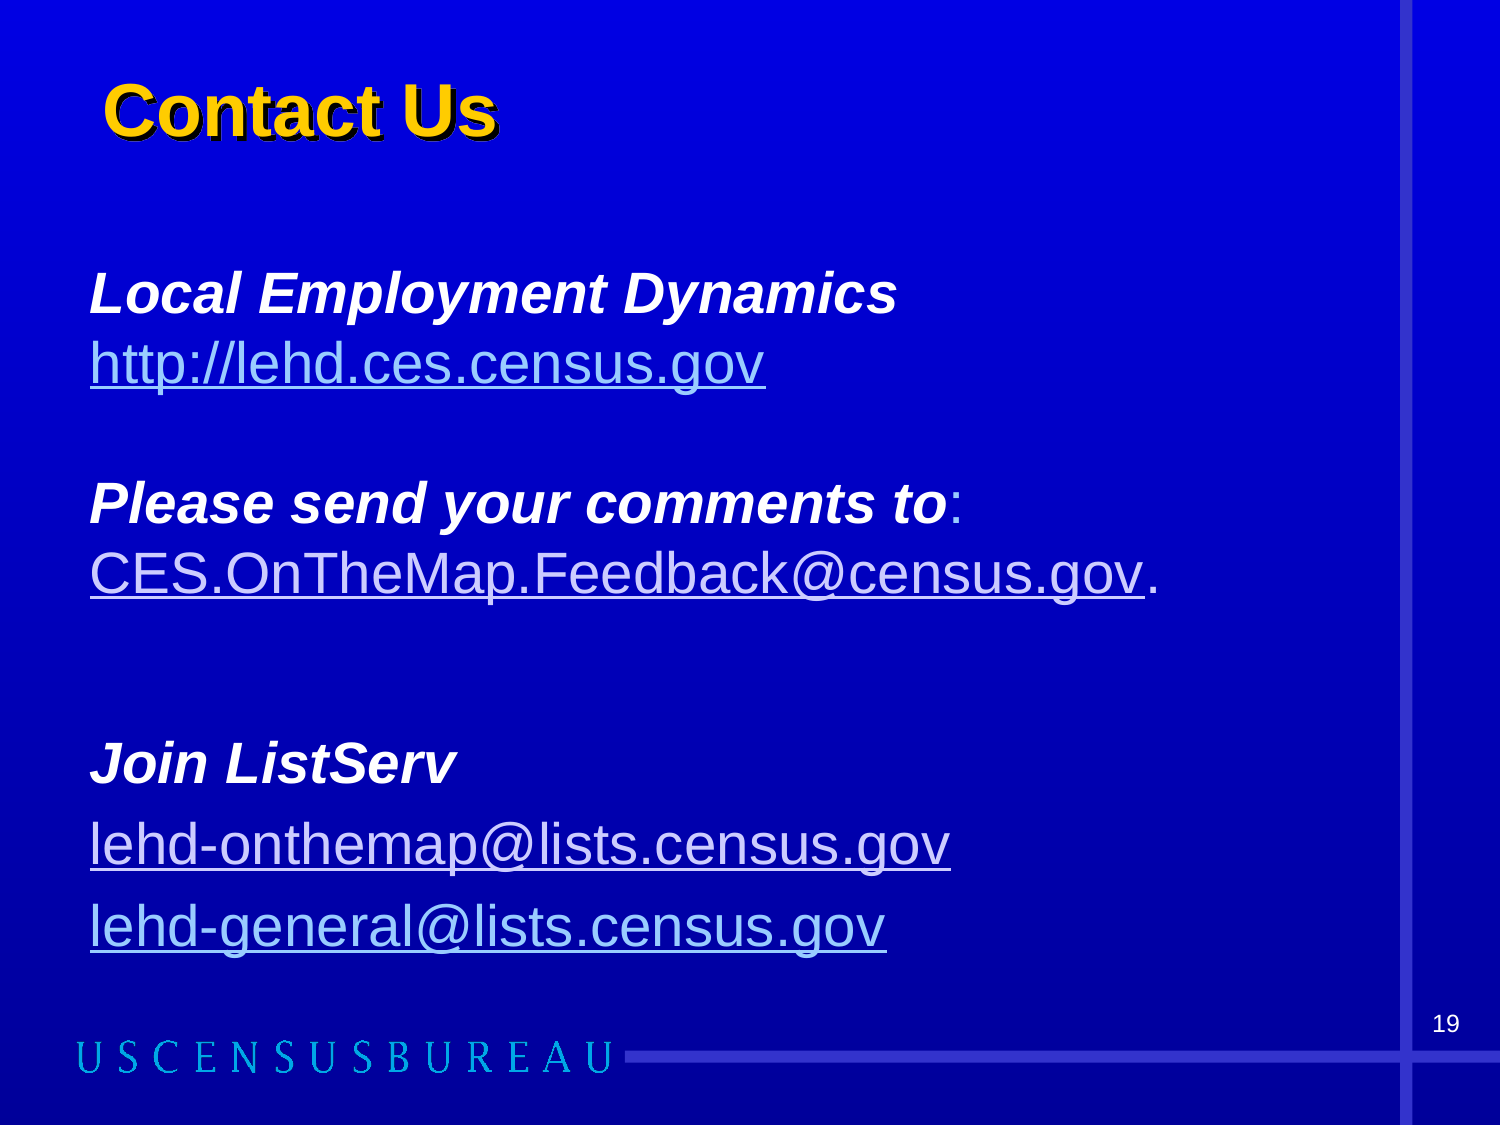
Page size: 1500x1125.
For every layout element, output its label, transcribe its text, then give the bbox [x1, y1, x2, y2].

slide_number 19 [1162, 1000, 1476, 1076]
picture [75, 1037, 613, 1076]
text_box Local Employment Dynamics http://lehd.ces.census.gov Please send your comments to: CES.OnTheMap.Feedback@census.gov. Join ListServ lehd-onthemap@lists.census.gov lehd-general@lists.census.gov [75, 187, 1375, 1013]
text_box Contact Us [87, 12, 1350, 187]
